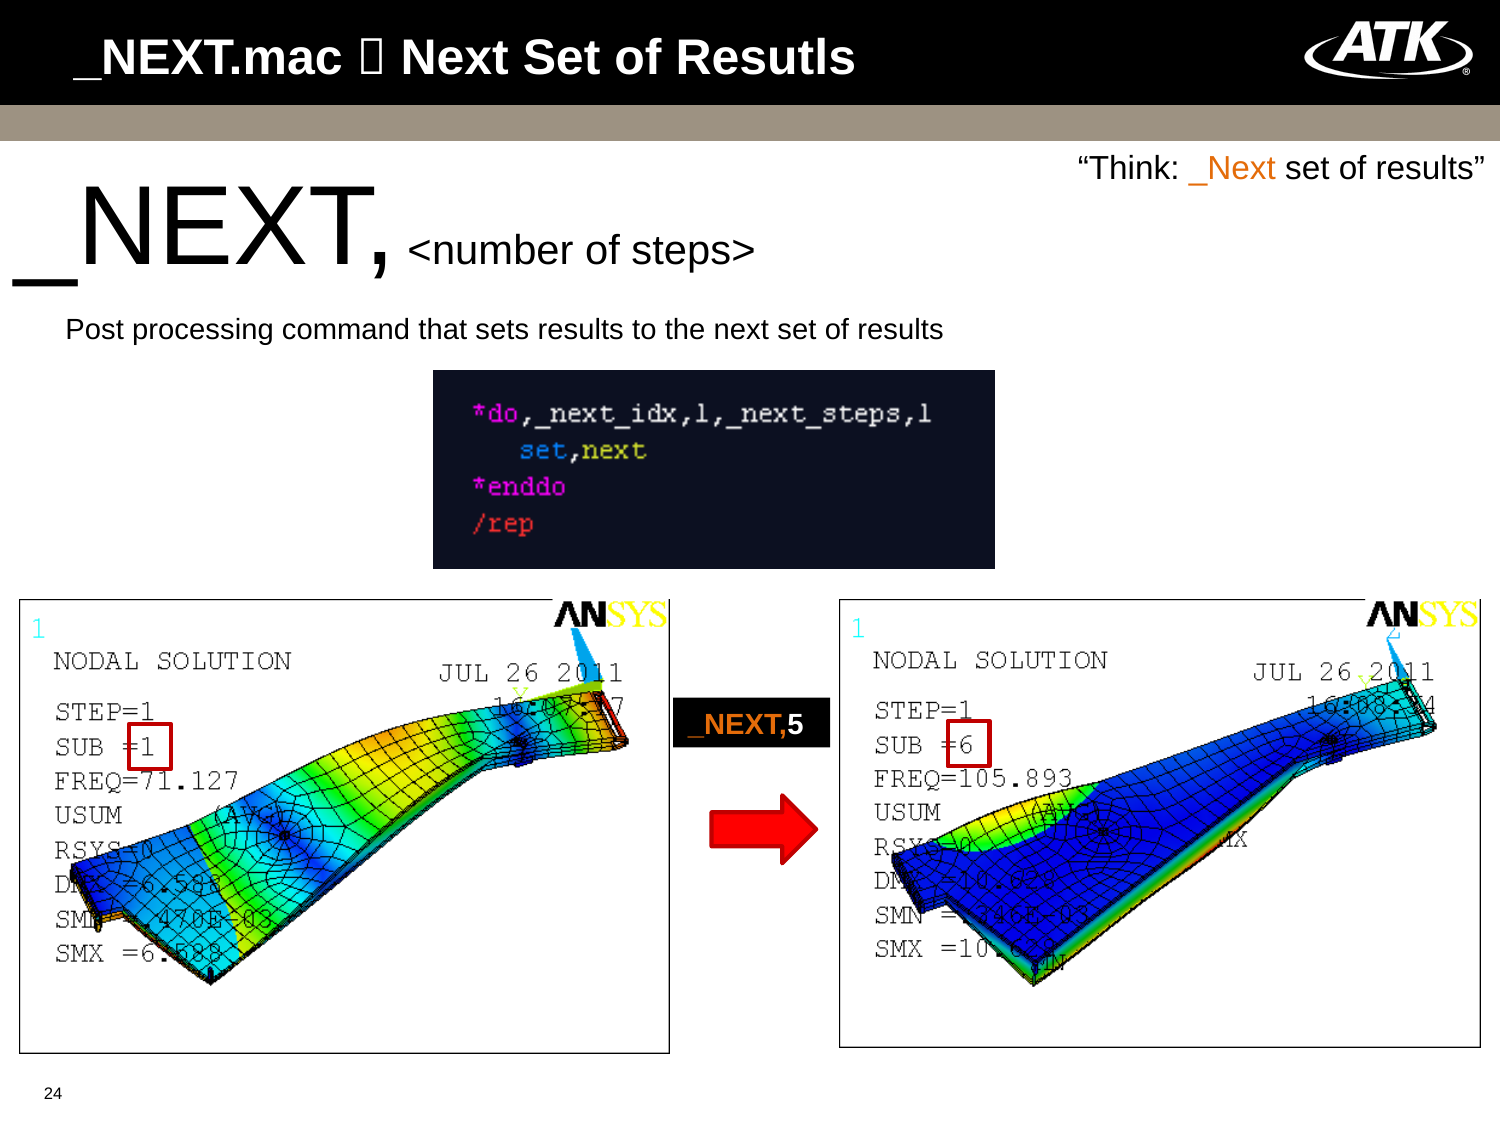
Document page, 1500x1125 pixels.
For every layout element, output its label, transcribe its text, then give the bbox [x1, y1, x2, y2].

picture [432, 370, 995, 569]
picture [18, 599, 671, 1054]
title _NEXT.mac  Next Set of Resutls [73, 0, 1424, 109]
text_box _NEXT,5 [676, 697, 831, 748]
picture [1424, 21, 1473, 80]
text_box “Think: _Next set of results” [693, 138, 1500, 194]
text_box [709, 793, 819, 866]
picture [838, 599, 1482, 1048]
text_box Post processing command that sets results to the next set of results [50, 303, 1443, 354]
text_box _NEXT, <number of steps> [0, 144, 1500, 294]
